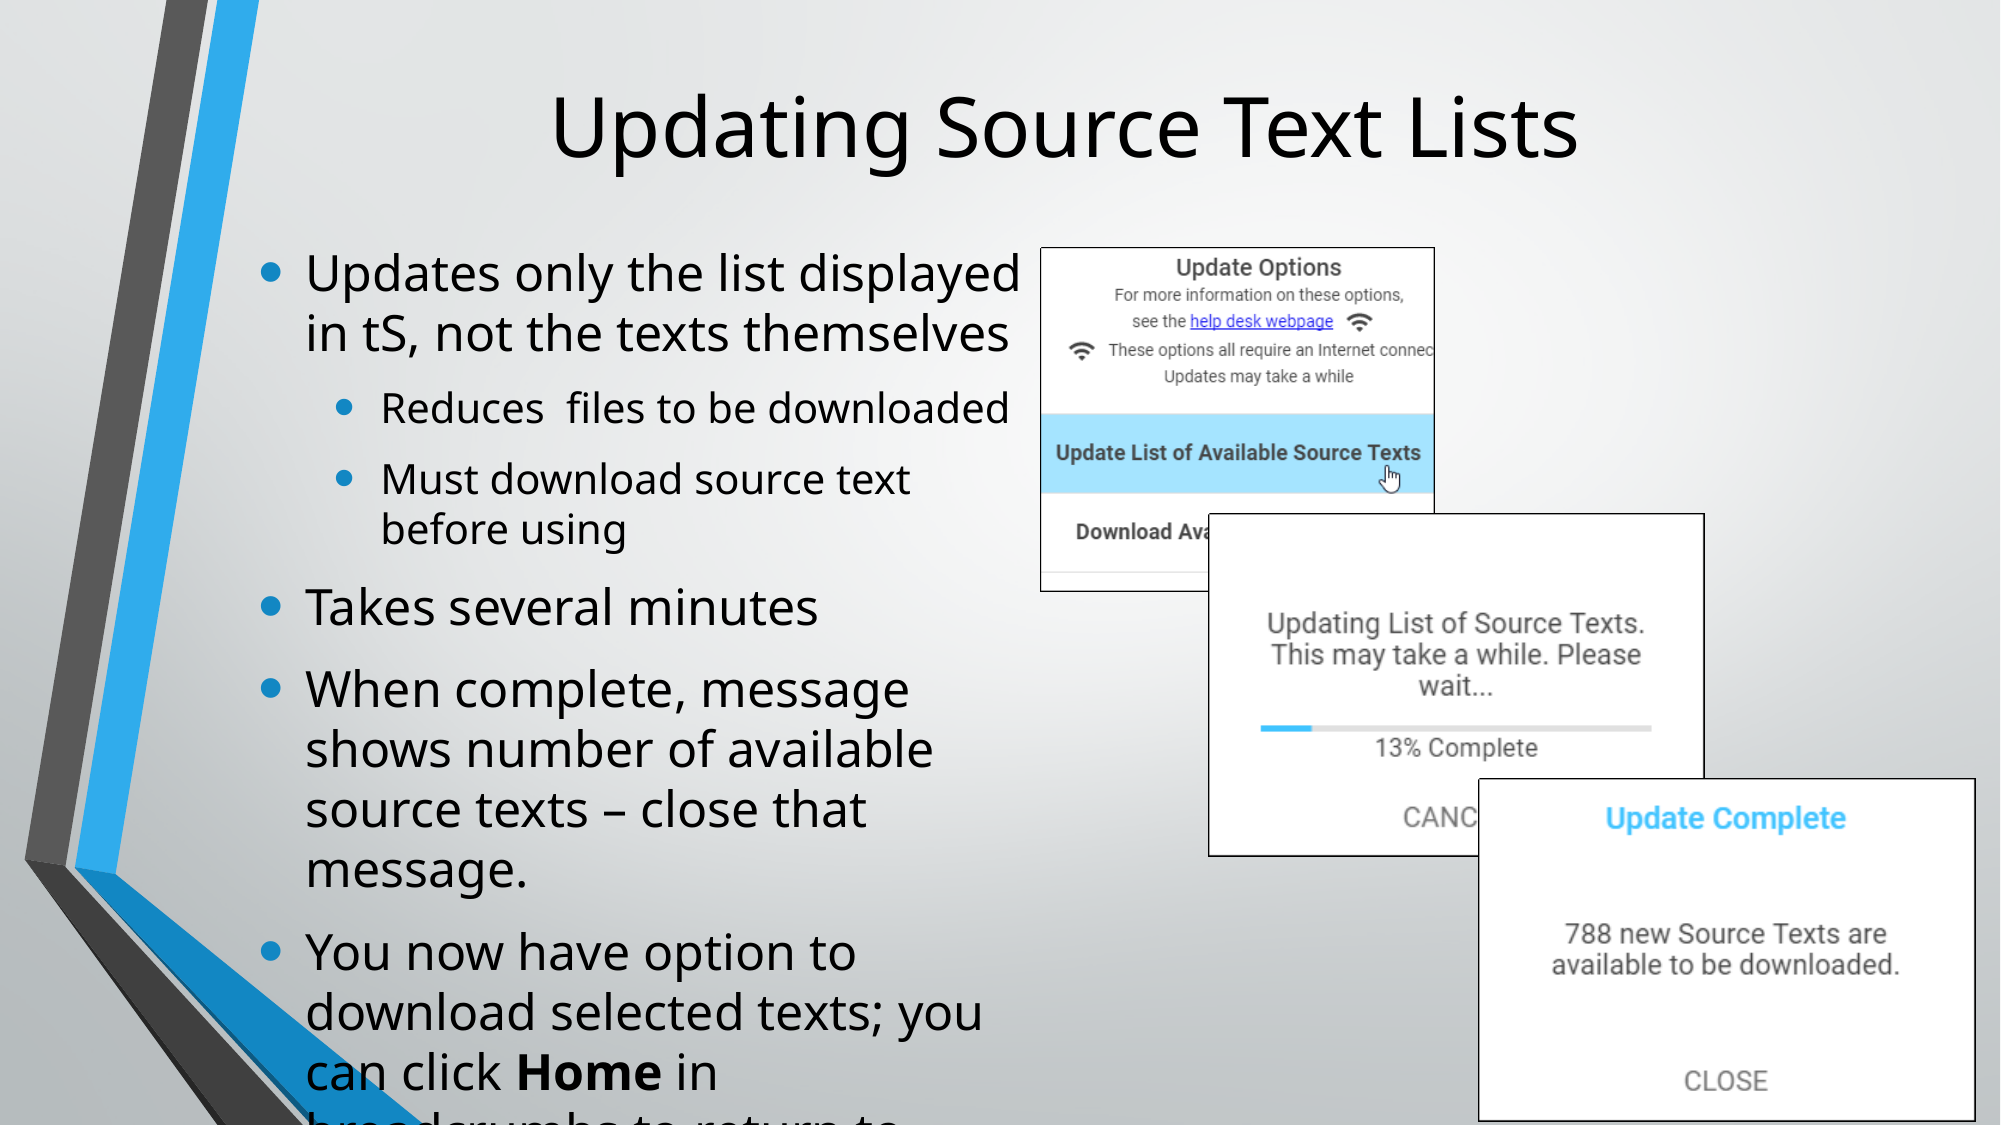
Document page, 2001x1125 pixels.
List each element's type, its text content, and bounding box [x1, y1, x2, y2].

list Updates only the list displayed in tS, not the texts themselves Reduces files to be downloaded Must download source text before using Takes several minutes When complete, message shows number of available source texts – close that message. You now have option to download selected texts; you can click Home in breadcrumbs to return to Home page. [243, 233, 1055, 950]
title Updating Source Text Lists [243, 50, 1887, 198]
picture [1040, 247, 1976, 1123]
